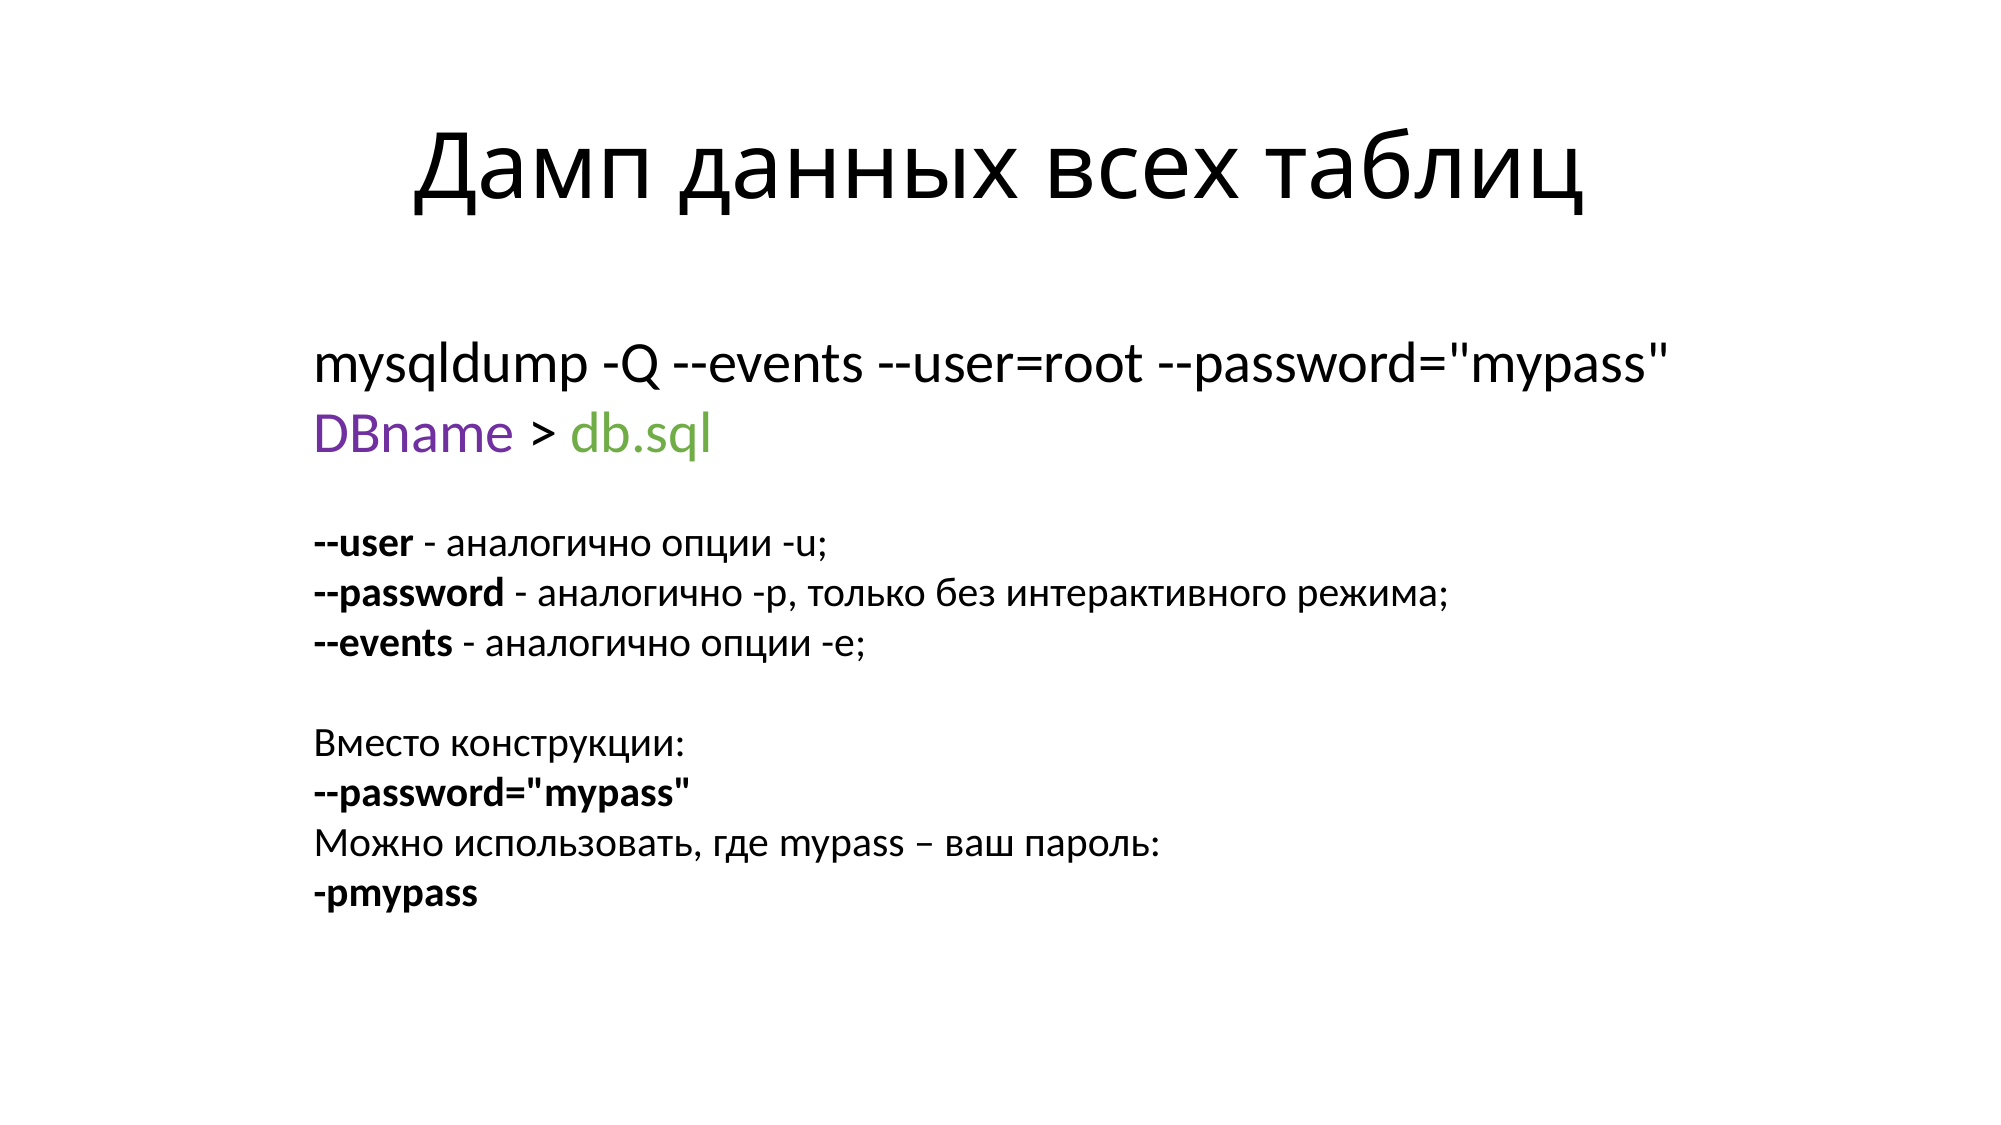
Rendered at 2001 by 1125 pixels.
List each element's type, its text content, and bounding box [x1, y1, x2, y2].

title Дамп данных всех таблиц [137, 59, 1863, 278]
text_box mysqldump -Q --events --user=root --password="mypass" DBname > db.sql --user - аналогично опции -u; --password - аналогично -p, только без интерактивного режима; --events - аналогично опции -e; Вместо конструкции: --password="mypass" Можно использовать, где mypass – ваш пароль: -pmypass [298, 317, 1702, 923]
